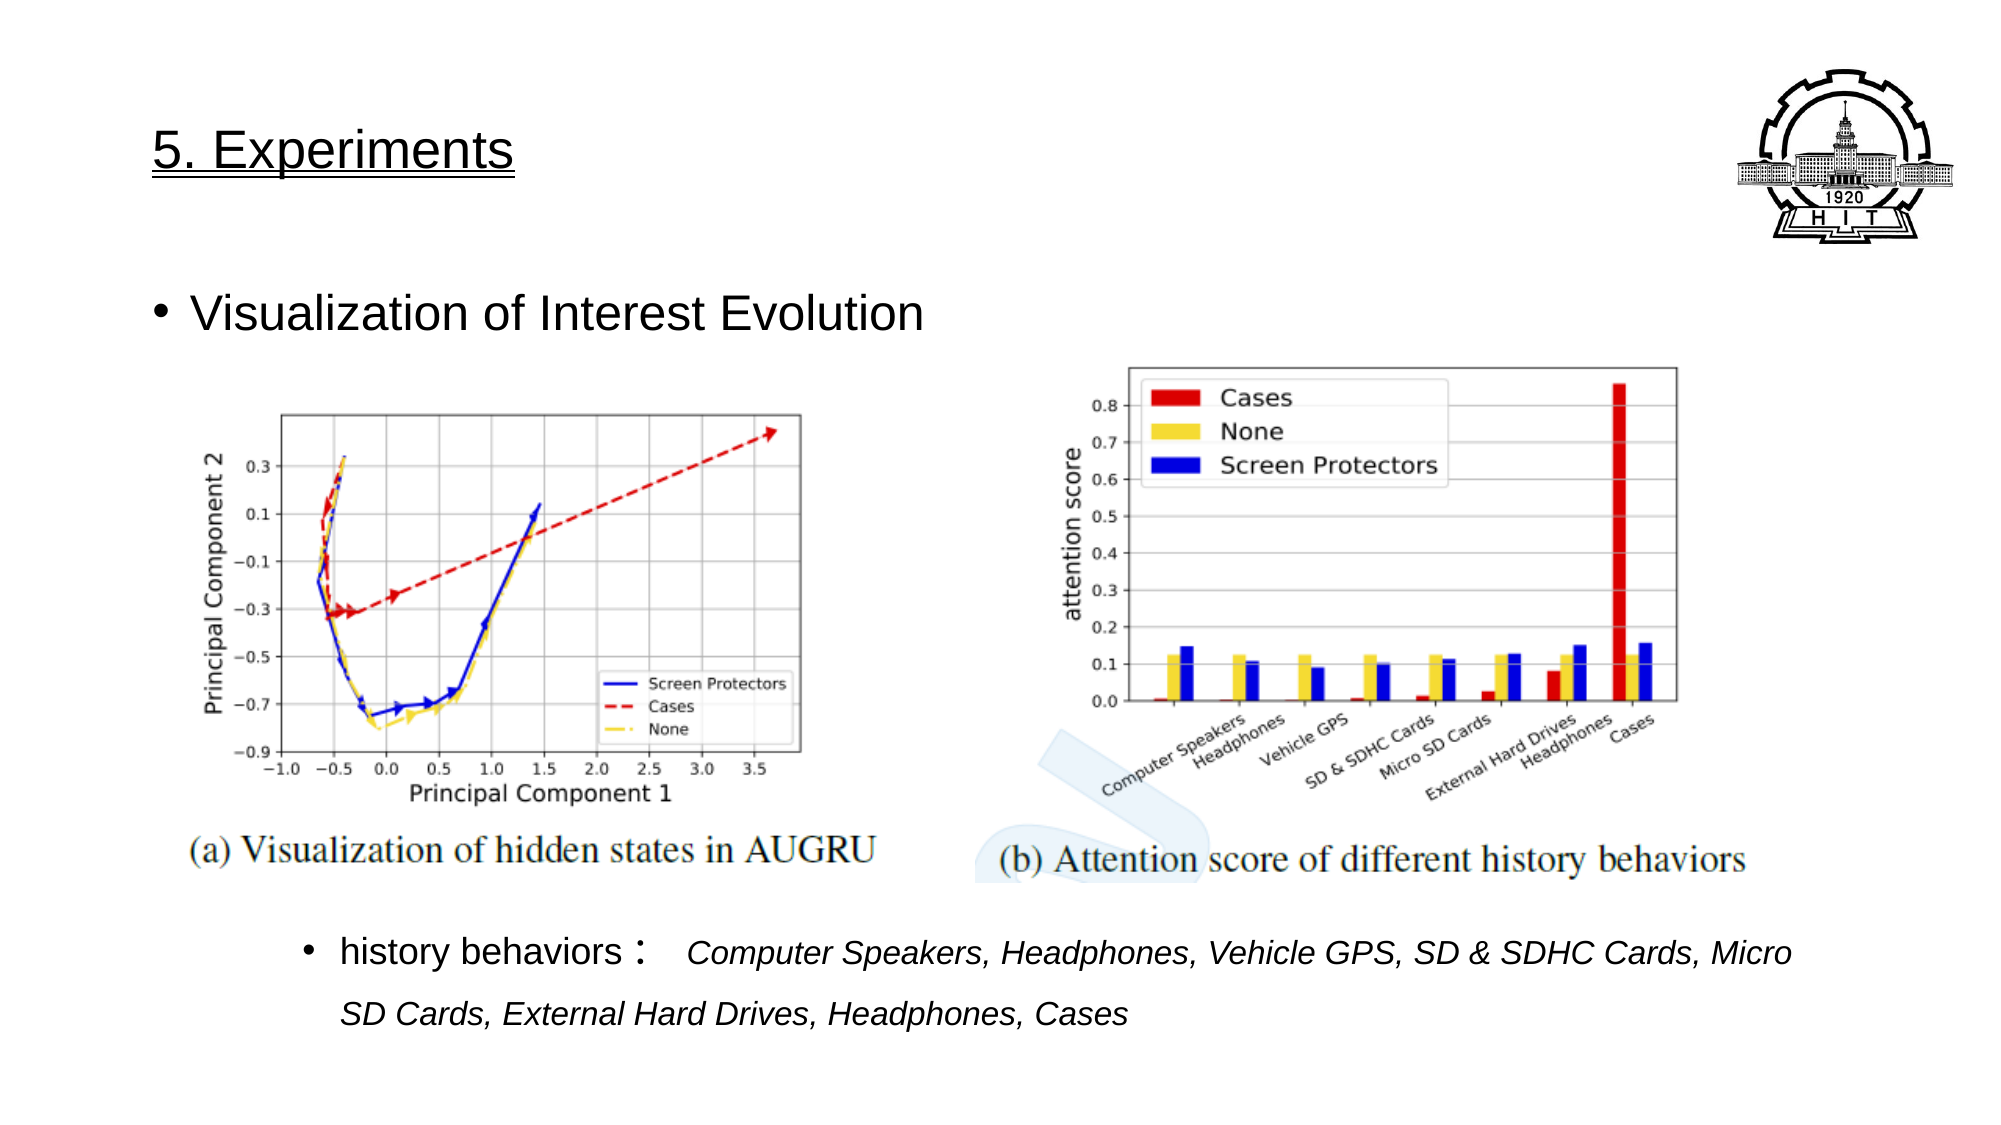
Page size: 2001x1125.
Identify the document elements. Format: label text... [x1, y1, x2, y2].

picture [1686, 0, 2000, 313]
list Visualization of Interest Evolution history behaviors： Computer Speakers, Headphones, Vehicle GPS, SD & SDHC Cards, Micro SD Cards, External Hard Drives, Headphones, Cases [137, 242, 1863, 1086]
picture [975, 366, 1759, 883]
title 5. Experiments [137, 61, 1863, 240]
picture [137, 376, 896, 883]
